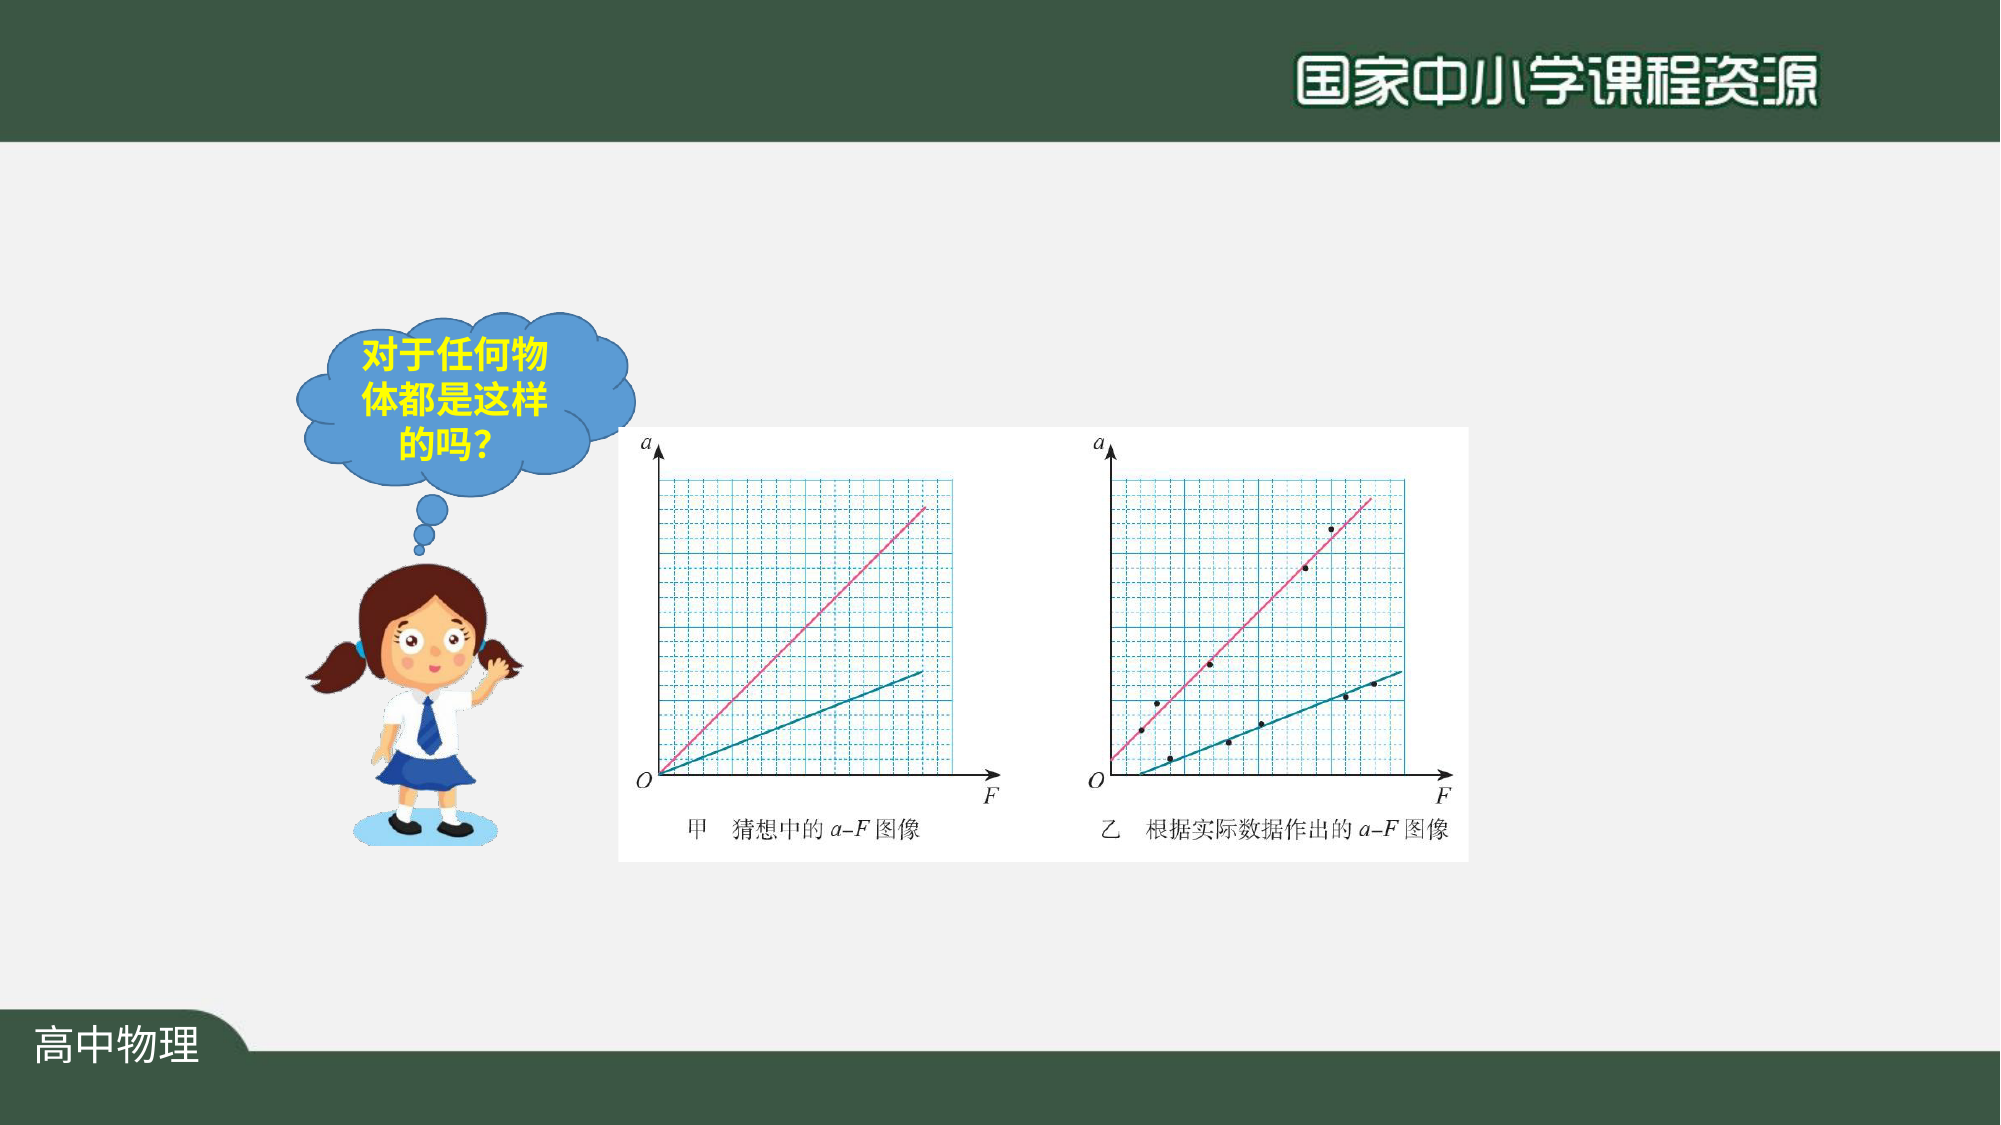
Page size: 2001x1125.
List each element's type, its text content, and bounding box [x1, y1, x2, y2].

footer 高中物理 [31, 1013, 202, 1125]
text_box [618, 427, 1469, 862]
text_box [297, 558, 538, 846]
text_box [296, 312, 636, 556]
picture [0, 0, 2000, 1125]
title 对于任何物 体都是这样 的吗？ [357, 328, 551, 519]
